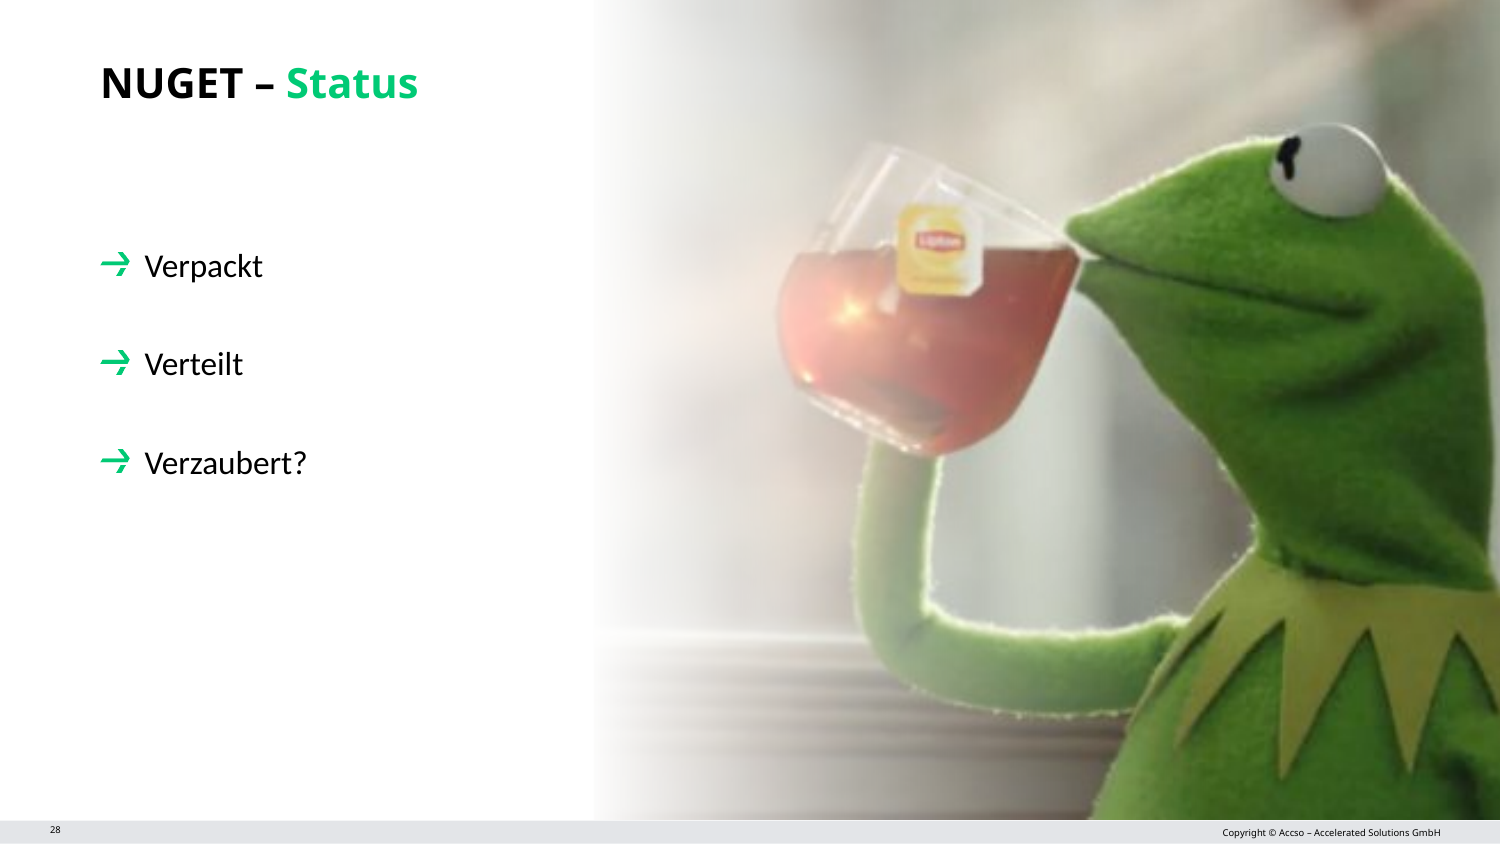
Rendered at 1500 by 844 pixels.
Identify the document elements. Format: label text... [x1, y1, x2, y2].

title NuGet – Status [100, 38, 583, 127]
list Verpackt Verteilt Verzaubert? [100, 243, 583, 788]
picture [100, 350, 130, 375]
picture [593, 0, 1500, 821]
picture [100, 449, 130, 473]
picture [100, 252, 130, 276]
